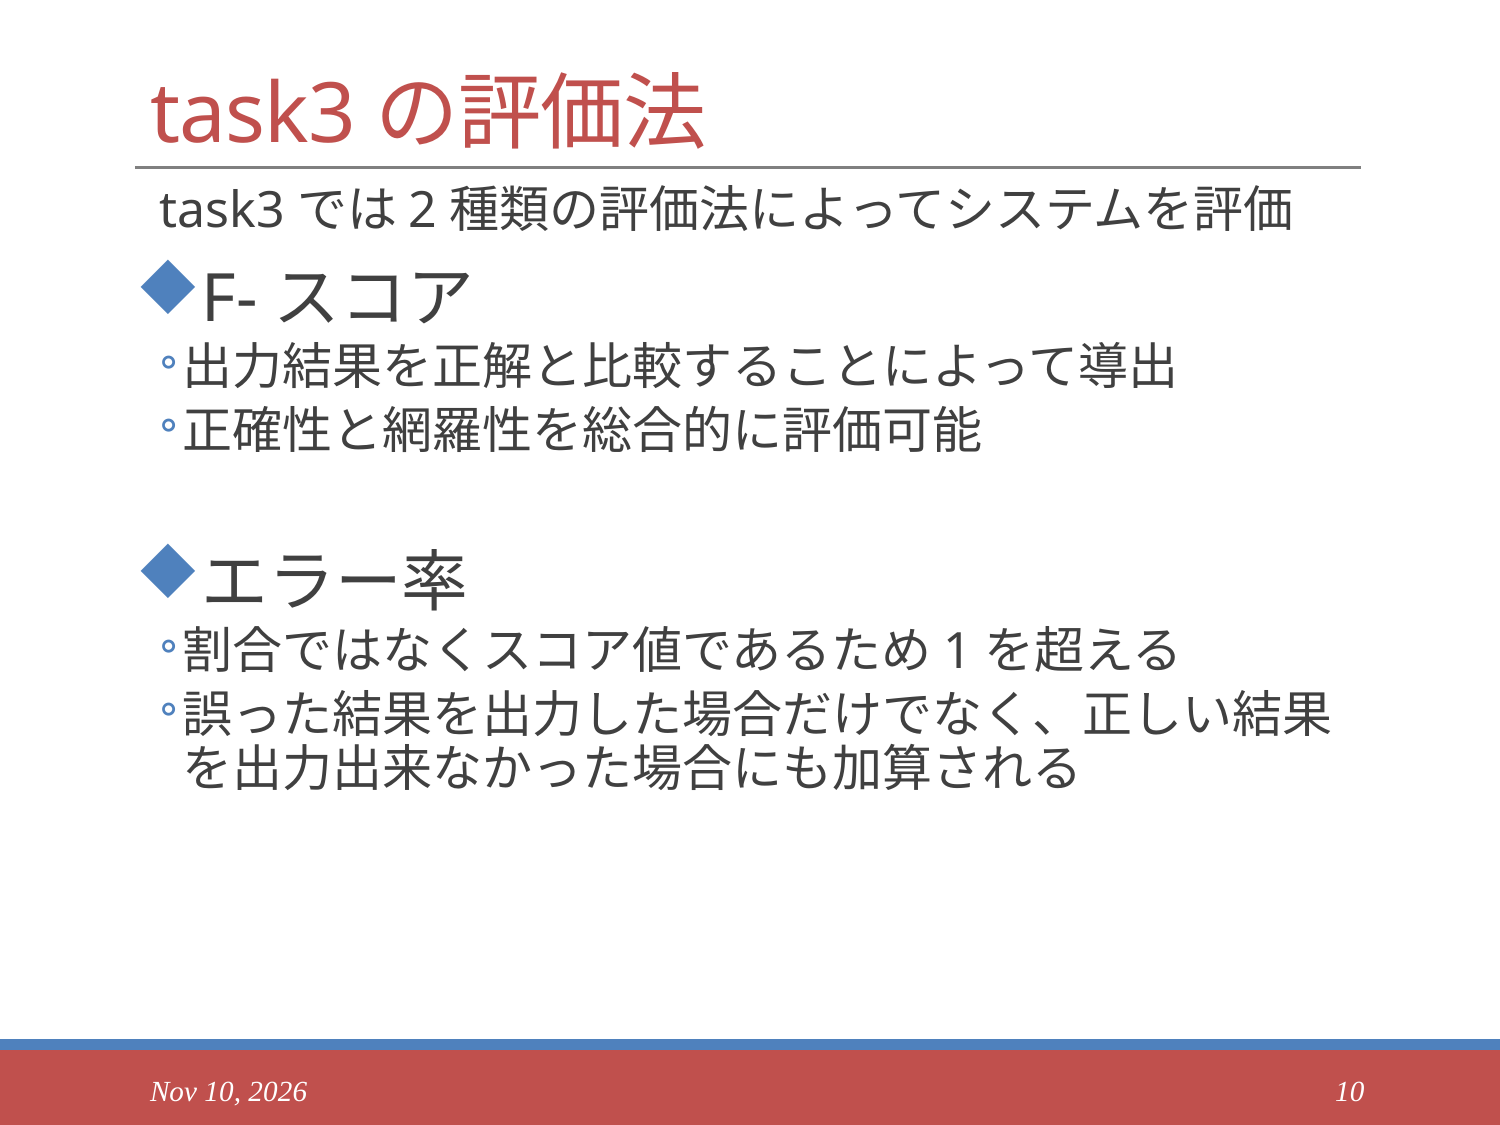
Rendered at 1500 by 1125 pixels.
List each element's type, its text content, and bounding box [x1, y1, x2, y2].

slide_number 10 [1218, 1059, 1380, 1120]
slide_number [135, 1059, 440, 1120]
list task3では2種類の評価法によってシステムを評価 F-スコア 出力結果を正解と比較することによって導出 正確性と網羅性を総合的に評価可能 エラー率 割合ではなくスコア値であるため1を超える 誤った結果を出力した場合だけでなく、正しい結果を出力出来なかった場合にも加算される [135, 177, 1373, 963]
title task3の評価法 [135, 47, 1373, 168]
